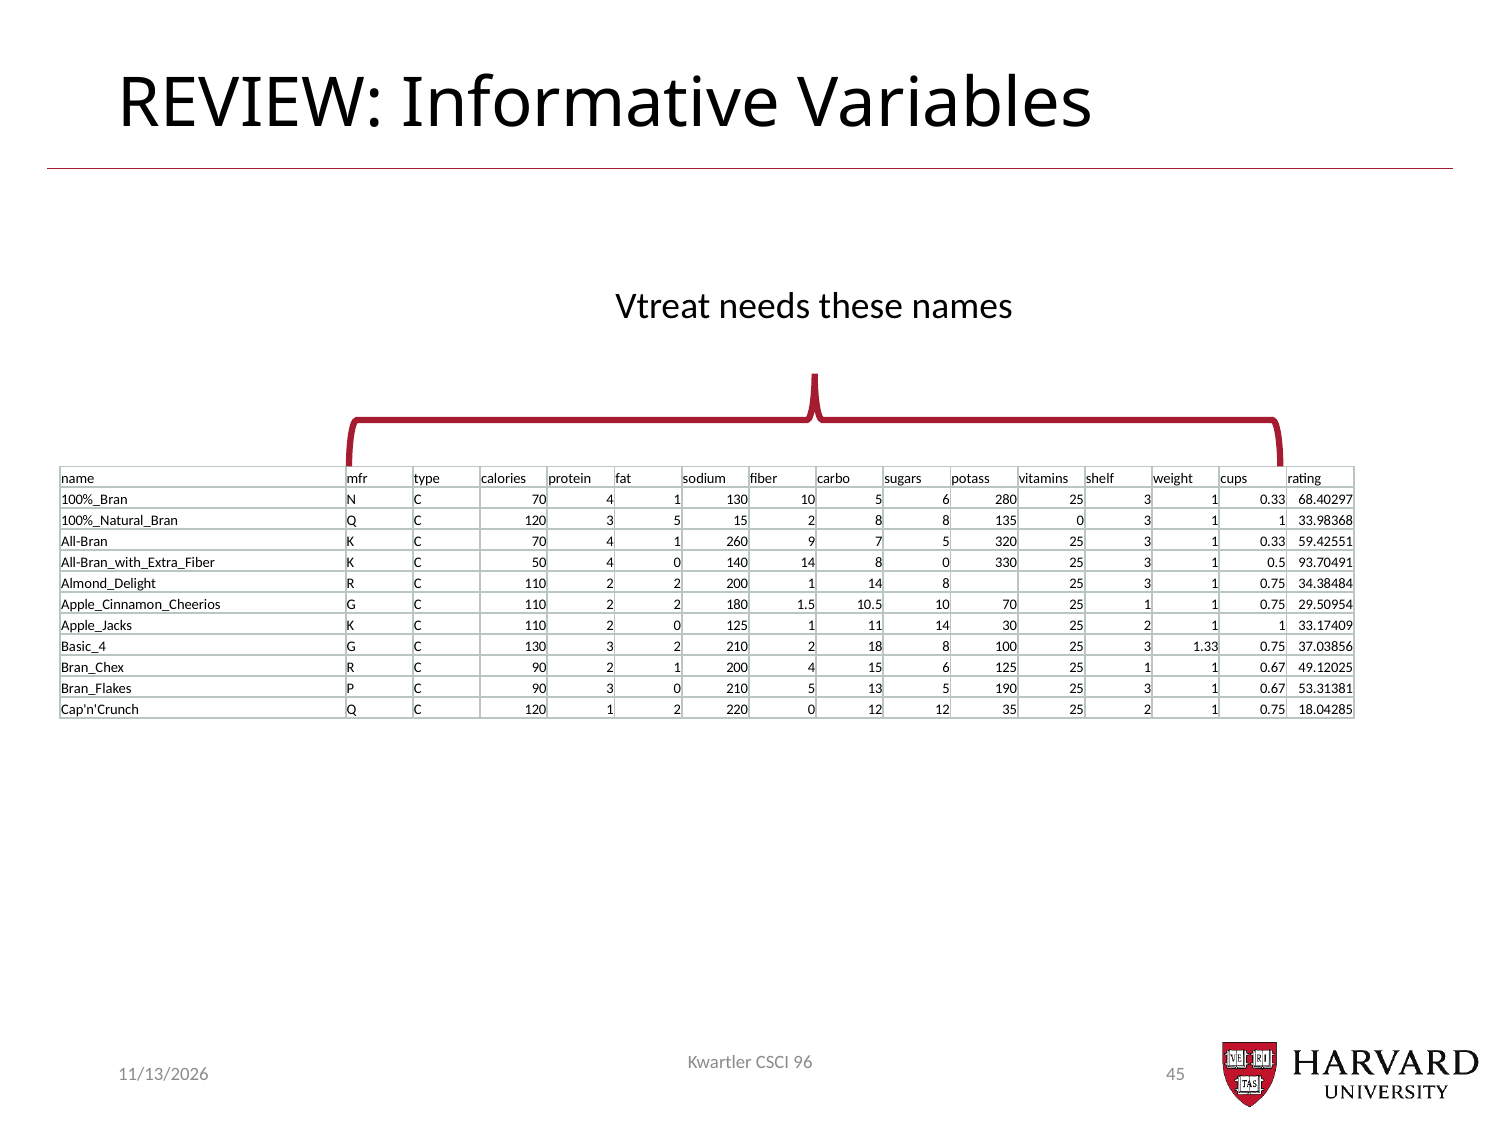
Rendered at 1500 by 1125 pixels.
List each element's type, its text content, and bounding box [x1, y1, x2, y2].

table_cell 210 [683, 677, 748, 696]
table_cell 210 [683, 635, 748, 654]
table_cell Almond_Delight [61, 572, 345, 591]
table_cell 0.33 [1220, 530, 1286, 549]
table_cell 15 [817, 656, 882, 675]
table_cell 280 [951, 488, 1017, 507]
table_cell 2 [1086, 614, 1151, 633]
table_cell 1 [1153, 614, 1218, 633]
table_cell 0 [615, 614, 681, 633]
table_cell 110 [481, 572, 546, 591]
table_cell 110 [481, 614, 546, 633]
table_cell 70 [951, 593, 1017, 612]
table_cell 1 [1153, 572, 1218, 591]
table_cell 1 [1220, 614, 1286, 633]
table_cell 0.75 [1220, 572, 1286, 591]
table_cell All-Bran_with_Extra_Fiber [61, 551, 345, 570]
table_header carbo [817, 467, 882, 486]
table_cell 8 [817, 551, 882, 570]
table_cell 25 [1019, 530, 1084, 549]
table_cell 90 [481, 656, 546, 675]
table_cell 59.42551 [1287, 530, 1353, 549]
table_cell K [347, 614, 412, 633]
text_box [348, 373, 1281, 467]
table_cell 4 [548, 551, 614, 570]
table_cell 5 [750, 677, 815, 696]
table_cell 125 [951, 656, 1017, 675]
table_cell 25 [1019, 698, 1084, 717]
table_cell 33.98368 [1287, 509, 1353, 528]
table_cell 4 [548, 488, 614, 507]
table_cell 0 [1019, 509, 1084, 528]
table_header name [61, 467, 345, 486]
table_cell 2 [548, 593, 614, 612]
table_cell 3 [1086, 509, 1151, 528]
table_cell 12 [817, 698, 882, 717]
table_cell 90 [481, 677, 546, 696]
table_cell 49.12025 [1287, 656, 1353, 675]
table_cell 1 [750, 572, 815, 591]
table_cell 0.5 [1220, 551, 1286, 570]
table_cell 2 [750, 635, 815, 654]
table_cell 8 [884, 572, 950, 591]
table_cell 2 [750, 509, 815, 528]
table_cell C [414, 551, 479, 570]
table_cell C [414, 530, 479, 549]
table_cell 29.50954 [1287, 593, 1353, 612]
table_header sugars [884, 467, 950, 486]
table_cell 10 [884, 593, 950, 612]
table_cell 3 [1086, 530, 1151, 549]
table_header fiber [750, 467, 815, 486]
table_cell 0.67 [1220, 677, 1286, 696]
table_cell 1 [1153, 656, 1218, 675]
table_cell 93.70491 [1287, 551, 1353, 570]
table_cell 2 [615, 593, 681, 612]
table_cell Q [347, 698, 412, 717]
table_cell 320 [951, 530, 1017, 549]
table_cell 1.5 [750, 593, 815, 612]
table_cell 11 [817, 614, 882, 633]
table_cell 70 [481, 530, 546, 549]
table_cell 25 [1019, 572, 1084, 591]
table_cell 2 [548, 656, 614, 675]
table_cell 1 [1220, 509, 1286, 528]
table_cell 1 [1153, 488, 1218, 507]
table_cell Q [347, 509, 412, 528]
table_header fat [615, 467, 681, 486]
table_cell 5 [817, 488, 882, 507]
table_cell 0.75 [1220, 635, 1286, 654]
table_cell 1 [615, 530, 681, 549]
table_cell C [414, 677, 479, 696]
table_cell 120 [481, 509, 546, 528]
table_cell 3 [548, 635, 614, 654]
table_cell 4 [548, 530, 614, 549]
table_cell 200 [683, 572, 748, 591]
table_cell Bran_Chex [61, 656, 345, 675]
table_cell 25 [1019, 677, 1084, 696]
table_cell 200 [683, 656, 748, 675]
table_cell 3 [1086, 635, 1151, 654]
table_cell 5 [884, 677, 950, 696]
table_cell 8 [817, 509, 882, 528]
table_cell 14 [750, 551, 815, 570]
table_header shelf [1086, 467, 1151, 486]
table_cell C [414, 698, 479, 717]
table_cell 125 [683, 614, 748, 633]
table_cell 3 [1086, 551, 1151, 570]
table_cell 6 [884, 488, 950, 507]
table_cell C [414, 593, 479, 612]
table_cell 1 [615, 656, 681, 675]
table_cell 1 [1153, 677, 1218, 696]
table_cell 25 [1019, 551, 1084, 570]
table_cell C [414, 635, 479, 654]
table_cell 25 [1019, 635, 1084, 654]
table_cell 130 [683, 488, 748, 507]
table_cell C [414, 572, 479, 591]
table_cell K [347, 551, 412, 570]
table_header sodium [683, 467, 748, 486]
table_cell 3 [548, 677, 614, 696]
table_cell C [414, 509, 479, 528]
table_cell R [347, 656, 412, 675]
table_cell 1.33 [1153, 635, 1218, 654]
table_cell 10.5 [817, 593, 882, 612]
table_cell 1 [1153, 551, 1218, 570]
table_cell 25 [1019, 656, 1084, 675]
table_cell 1 [1086, 656, 1151, 675]
table_cell 110 [481, 593, 546, 612]
table_cell 18.04285 [1287, 698, 1353, 717]
table_cell 0.75 [1220, 698, 1286, 717]
table_cell 25 [1019, 593, 1084, 612]
table_cell [951, 572, 1017, 591]
table_cell Apple_Jacks [61, 614, 345, 633]
table_cell Cap'n'Crunch [61, 698, 345, 717]
table_cell 10 [750, 488, 815, 507]
table_cell 1 [1086, 593, 1151, 612]
table_cell C [414, 614, 479, 633]
table_cell 8 [884, 509, 950, 528]
table_cell 12 [884, 698, 950, 717]
table_cell 14 [884, 614, 950, 633]
table_cell 100%_Bran [61, 488, 345, 507]
table_header potass [951, 467, 1017, 486]
table_cell 5 [884, 530, 950, 549]
table_cell 35 [951, 698, 1017, 717]
table_cell 1 [1153, 698, 1218, 717]
table_cell N [347, 488, 412, 507]
picture [1200, 1024, 1500, 1125]
table_cell 1 [615, 488, 681, 507]
table_header type [414, 467, 479, 486]
table_cell 1 [548, 698, 614, 717]
table_header calories [481, 467, 546, 486]
table_cell 53.31381 [1287, 677, 1353, 696]
text_box Kwartler CSCI 96 [496, 1042, 1004, 1103]
table_cell 220 [683, 698, 748, 717]
table_cell 14 [817, 572, 882, 591]
table_cell C [414, 656, 479, 675]
text_box Vtreat needs these names [600, 273, 1029, 334]
table_cell 37.03856 [1287, 635, 1353, 654]
table_cell 25 [1019, 488, 1084, 507]
table_header cups [1220, 467, 1286, 486]
table_cell 25 [1019, 614, 1084, 633]
table_cell 0 [615, 551, 681, 570]
table_cell 0.33 [1220, 488, 1286, 507]
title REVIEW: Informative Variables [103, 59, 1397, 157]
table_header weight [1153, 467, 1218, 486]
table_header protein [548, 467, 614, 486]
table_cell 130 [481, 635, 546, 654]
table_cell 2 [615, 698, 681, 717]
table_cell 3 [548, 509, 614, 528]
table_cell R [347, 572, 412, 591]
table_cell 100 [951, 635, 1017, 654]
table_cell 3 [1086, 677, 1151, 696]
table_cell 1 [1153, 530, 1218, 549]
table_header rating [1287, 467, 1353, 486]
table_cell G [347, 635, 412, 654]
table_cell 100%_Natural_Bran [61, 509, 345, 528]
table_cell 0 [750, 698, 815, 717]
table_cell 0 [615, 677, 681, 696]
table_cell 135 [951, 509, 1017, 528]
table_cell Apple_Cinnamon_Cheerios [61, 593, 345, 612]
table_cell 260 [683, 530, 748, 549]
table_cell 9 [750, 530, 815, 549]
table_cell 18 [817, 635, 882, 654]
table_cell 330 [951, 551, 1017, 570]
table_cell 15 [683, 509, 748, 528]
table_header mfr [347, 467, 412, 486]
slide_number 45 [1059, 1042, 1200, 1103]
table_cell 34.38484 [1287, 572, 1353, 591]
table_cell P [347, 677, 412, 696]
table_cell 2 [548, 572, 614, 591]
table_cell All-Bran [61, 530, 345, 549]
table_cell 33.17409 [1287, 614, 1353, 633]
table_cell 0.67 [1220, 656, 1286, 675]
table_cell K [347, 530, 412, 549]
table_cell 2 [1086, 698, 1151, 717]
table_cell 1 [1153, 593, 1218, 612]
table_cell 3 [1086, 488, 1151, 507]
table_cell 2 [548, 614, 614, 633]
table_cell Basic_4 [61, 635, 345, 654]
table_cell 2 [615, 572, 681, 591]
table_cell 4 [750, 656, 815, 675]
table_cell 5 [615, 509, 681, 528]
table_cell 50 [481, 551, 546, 570]
table_cell 140 [683, 551, 748, 570]
table_cell 68.40297 [1287, 488, 1353, 507]
table_cell 1 [750, 614, 815, 633]
table_cell 8 [884, 635, 950, 654]
table_cell 3 [1086, 572, 1151, 591]
table_cell 13 [817, 677, 882, 696]
table_cell 2 [615, 635, 681, 654]
table_cell 0 [884, 551, 950, 570]
table_cell 1 [1153, 509, 1218, 528]
table_cell 7 [817, 530, 882, 549]
table_cell G [347, 593, 412, 612]
table_cell C [414, 488, 479, 507]
table_cell 0.75 [1220, 593, 1286, 612]
table_cell 180 [683, 593, 748, 612]
table_cell 120 [481, 698, 546, 717]
table_cell 6 [884, 656, 950, 675]
table_cell 190 [951, 677, 1017, 696]
table_cell Bran_Flakes [61, 677, 345, 696]
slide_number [103, 1042, 441, 1103]
table_cell 70 [481, 488, 546, 507]
table_header vitamins [1019, 467, 1084, 486]
table_cell 30 [951, 614, 1017, 633]
